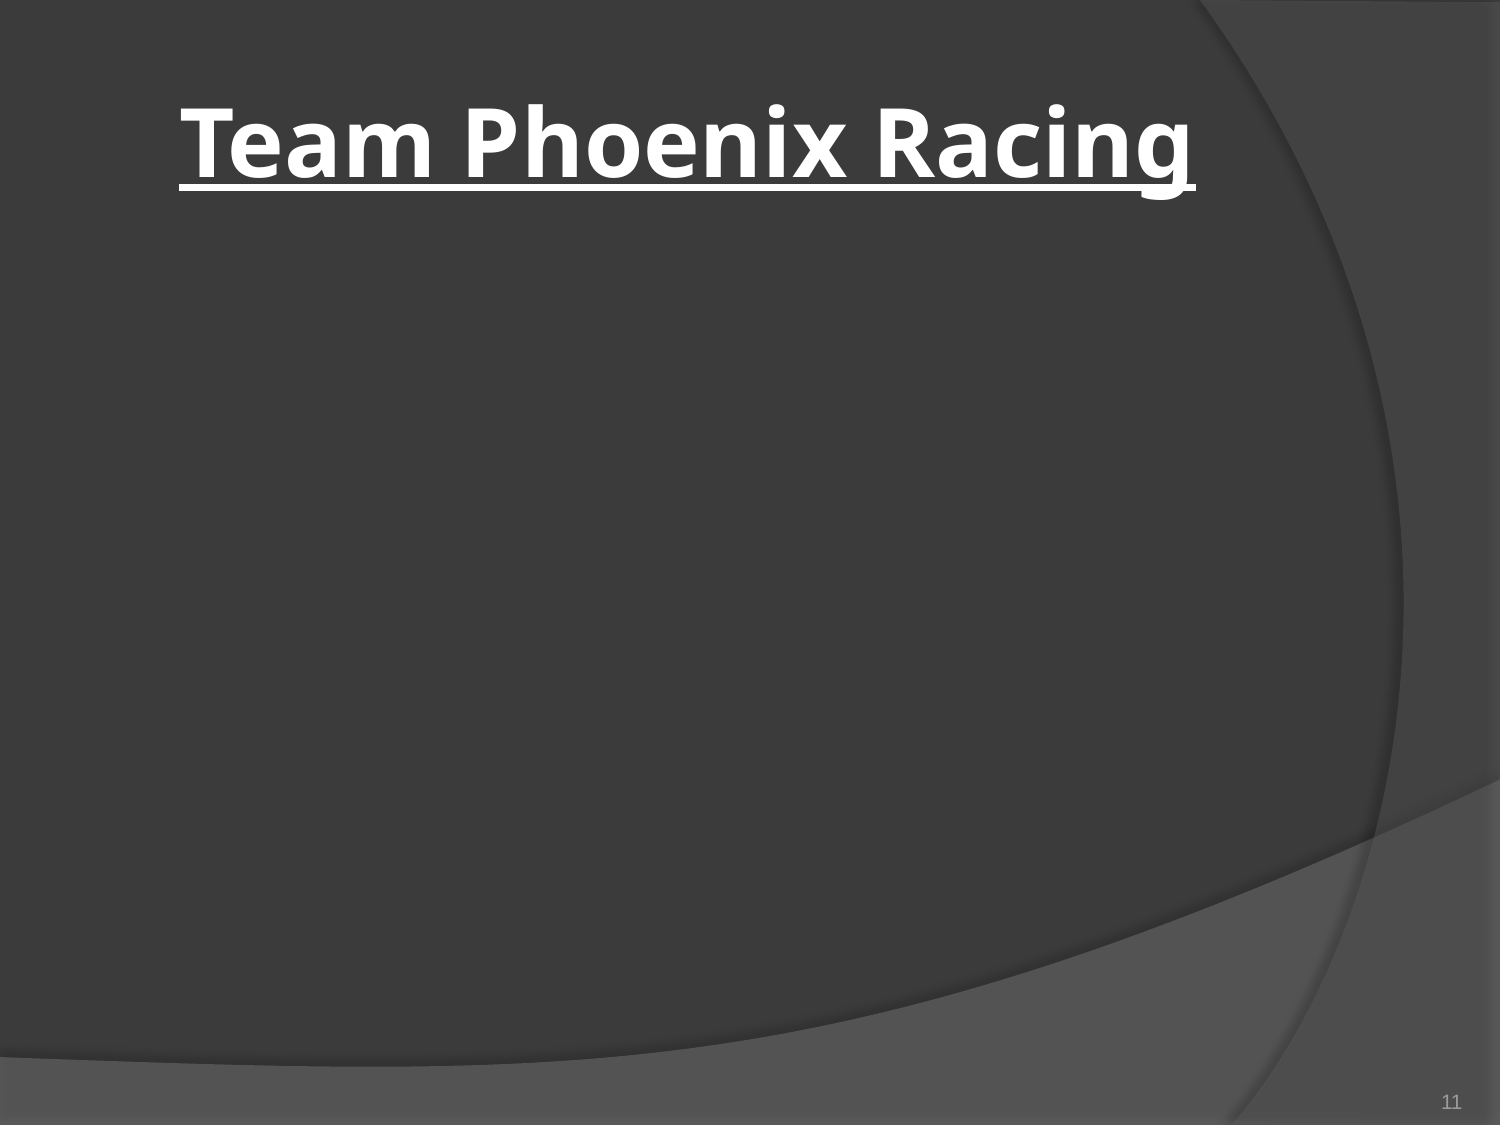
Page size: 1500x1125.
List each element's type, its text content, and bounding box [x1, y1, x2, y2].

slide_number 11 [1337, 1053, 1463, 1114]
title Team Phoenix Racing [75, 45, 1300, 233]
